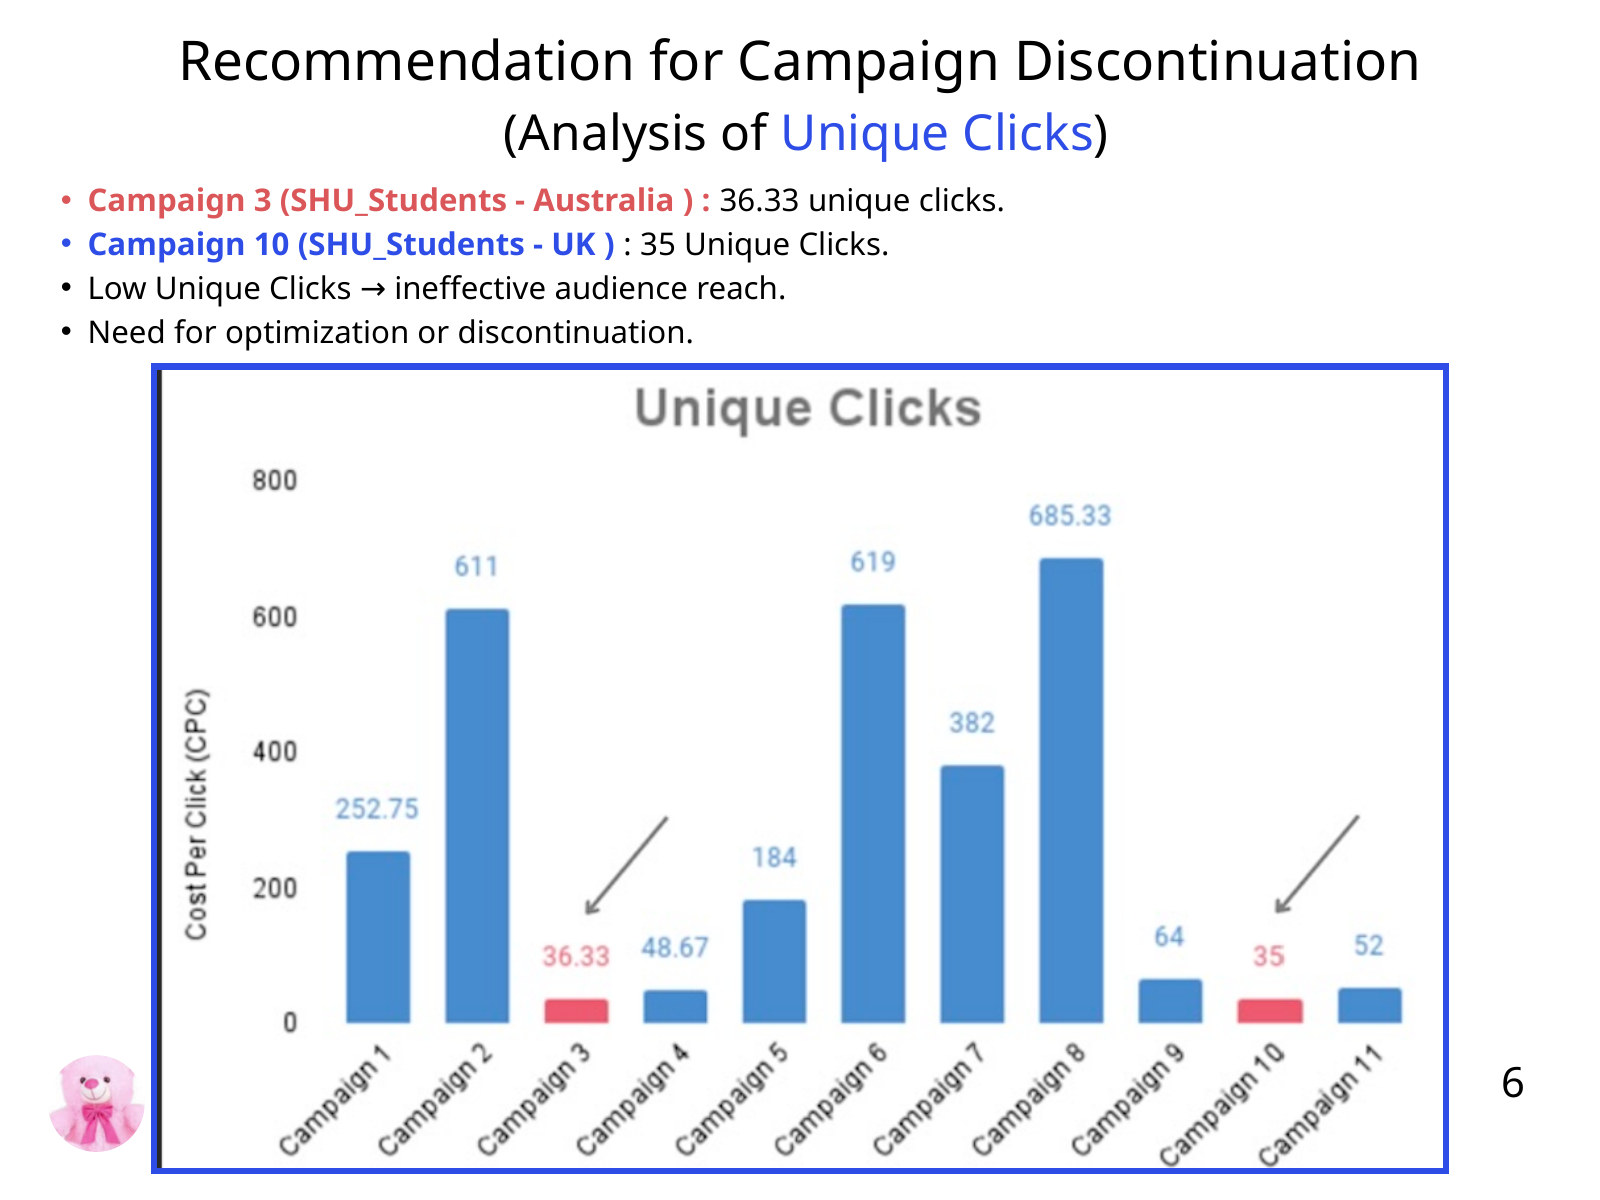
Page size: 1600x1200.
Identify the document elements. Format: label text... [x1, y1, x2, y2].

text_box 6 [1501, 1047, 1526, 1106]
text_box Campaign 3 (SHU_Students - Australia ) : 36.33 unique clicks. Campaign 10 (SHU_Students - UK ) : 35 Unique Clicks. Low Unique Clicks → ineffective audience reach. Need for optimization or discontinuation. [34, 174, 1566, 350]
text_box [154, 366, 1446, 1171]
text_box Recommendation for Campaign Discontinuation (Analysis of Unique Clicks) [83, 14, 1517, 161]
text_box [47, 1054, 145, 1153]
